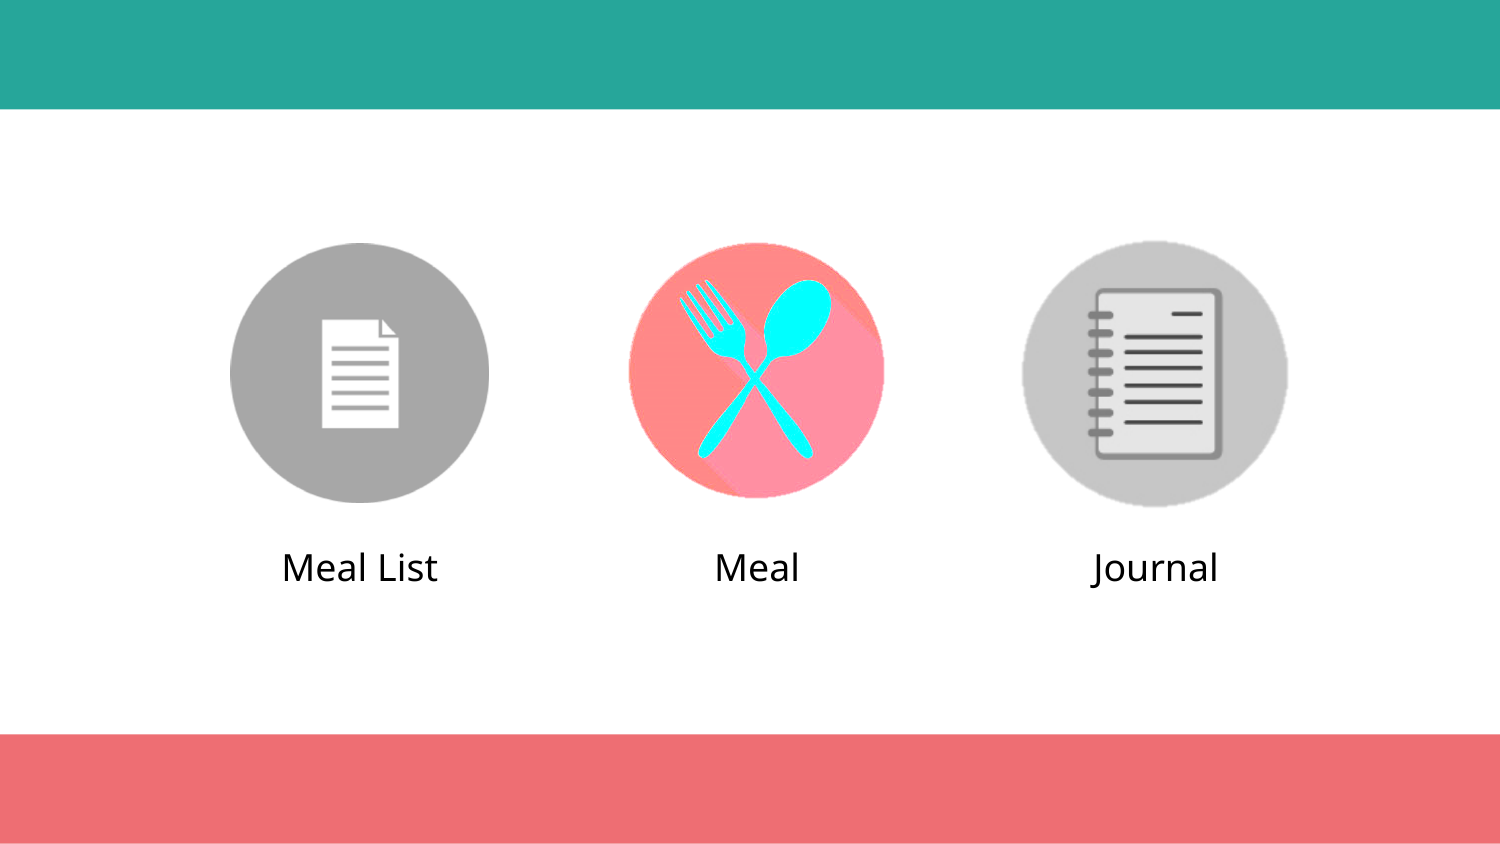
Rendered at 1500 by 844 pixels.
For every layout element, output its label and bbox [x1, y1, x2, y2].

text_box [604, 219, 682, 598]
text_box [0, 0, 1500, 111]
text_box [230, 243, 490, 598]
text_box [0, 732, 1500, 844]
text_box [687, 212, 1500, 598]
